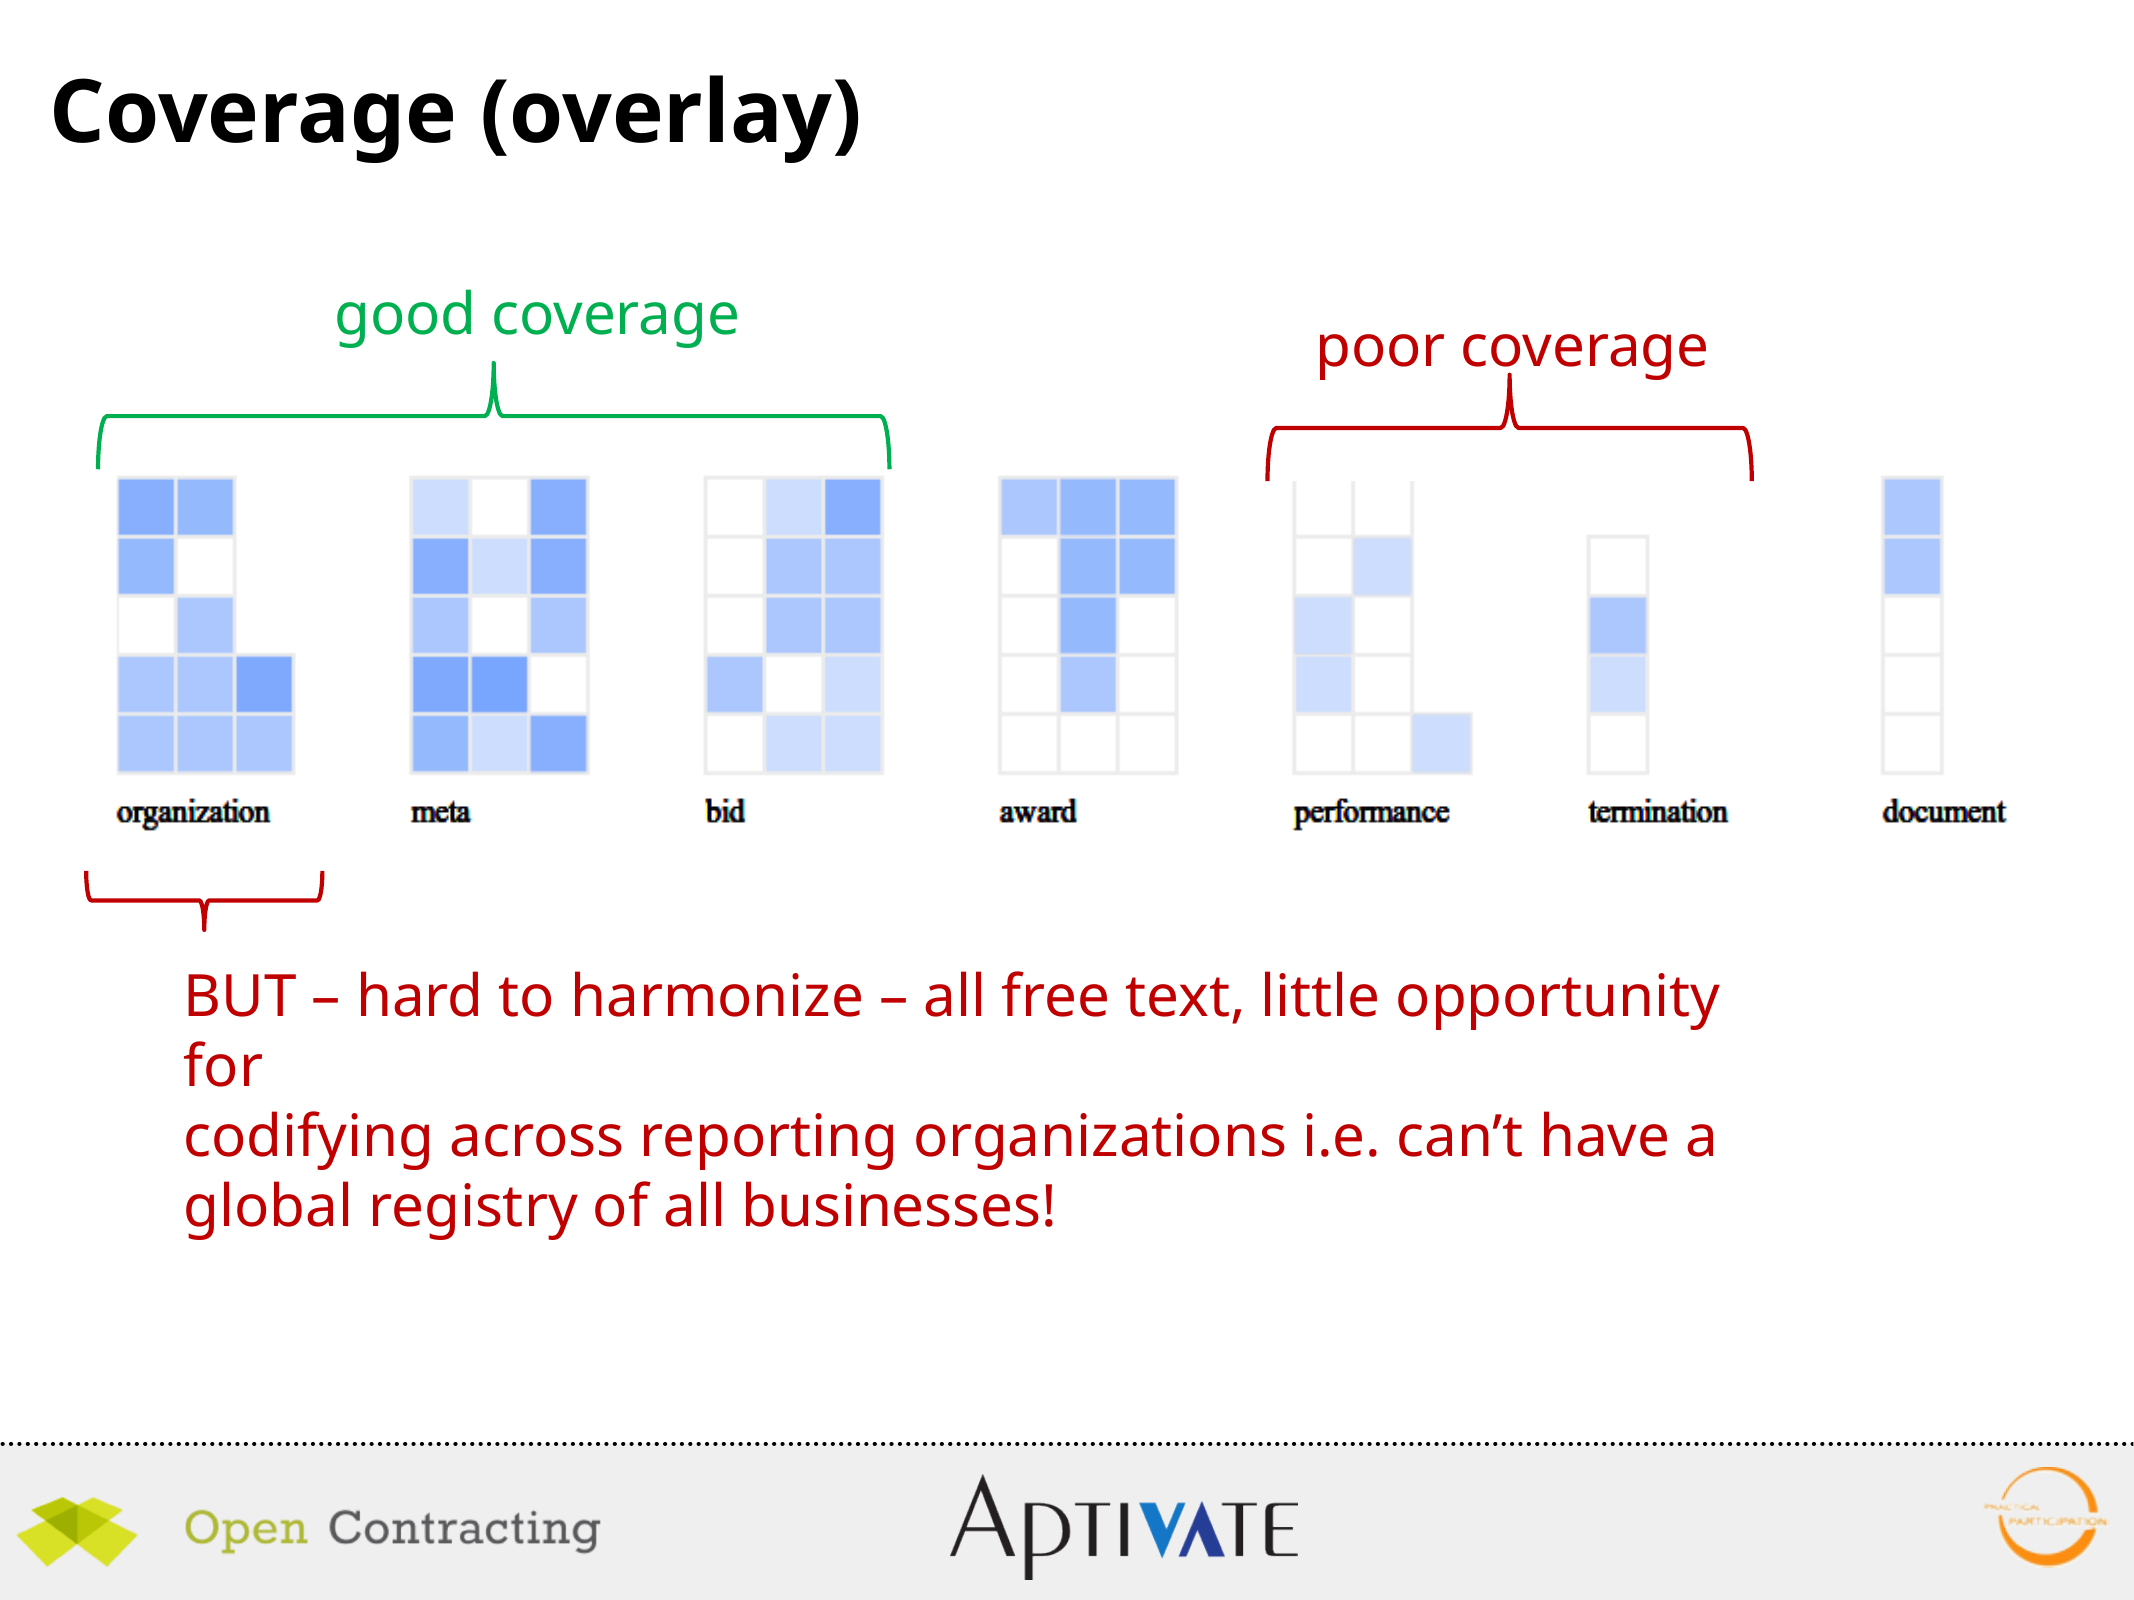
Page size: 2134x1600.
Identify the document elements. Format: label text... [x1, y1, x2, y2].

picture [950, 1474, 1298, 1580]
text_box [86, 881, 322, 930]
picture [1983, 1467, 2109, 1568]
picture [8, 1493, 626, 1569]
text_box poor coverage [1300, 300, 1725, 386]
text_box BUT – hard to harmonize – all free text, little opportunity for codifying across reporting organizations i.e. can’t have a global registry of all businesses! [168, 950, 1799, 1246]
text_box Coverage (overlay) [49, 54, 863, 160]
text_box [1505, 386, 1514, 419]
text_box good coverage [319, 268, 755, 354]
picture [85, 421, 2062, 872]
text_box [104, 362, 884, 419]
